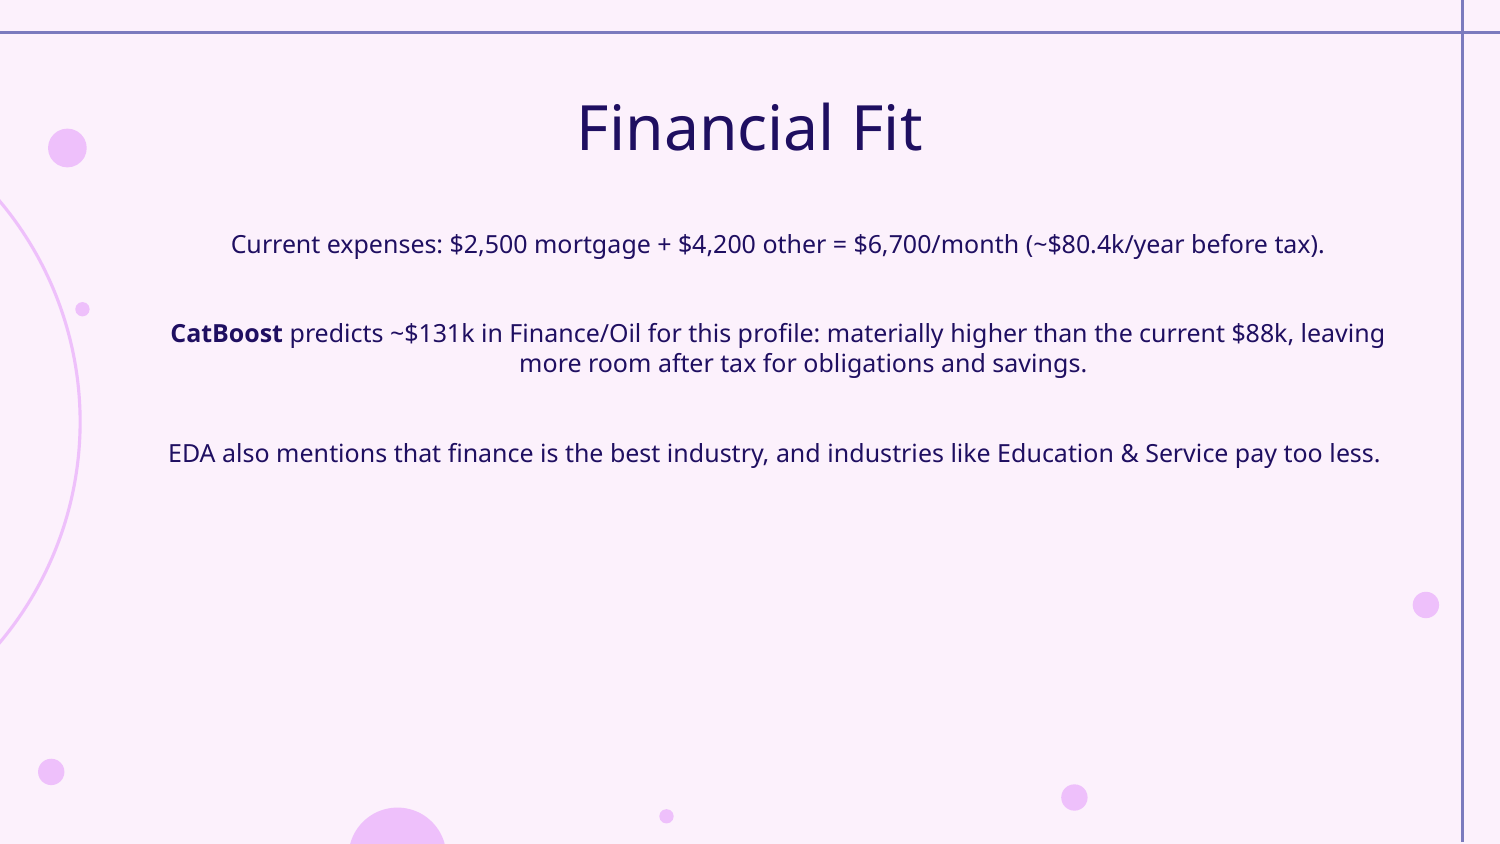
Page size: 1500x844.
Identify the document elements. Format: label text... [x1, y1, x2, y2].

title Financial Fit [118, 72, 1382, 167]
text_box Current expenses: $2,500 mortgage + $4,200 other = $6,700/month (~$80.4k/year before tax). CatBoost predicts ~$131k in Finance/Oil for this profile: materially higher than the current $88k, leaving more room after tax for obligations and savings. EDA also mentions that finance is the best industry, and industries like Education & Service pay too less. [118, 213, 1415, 596]
